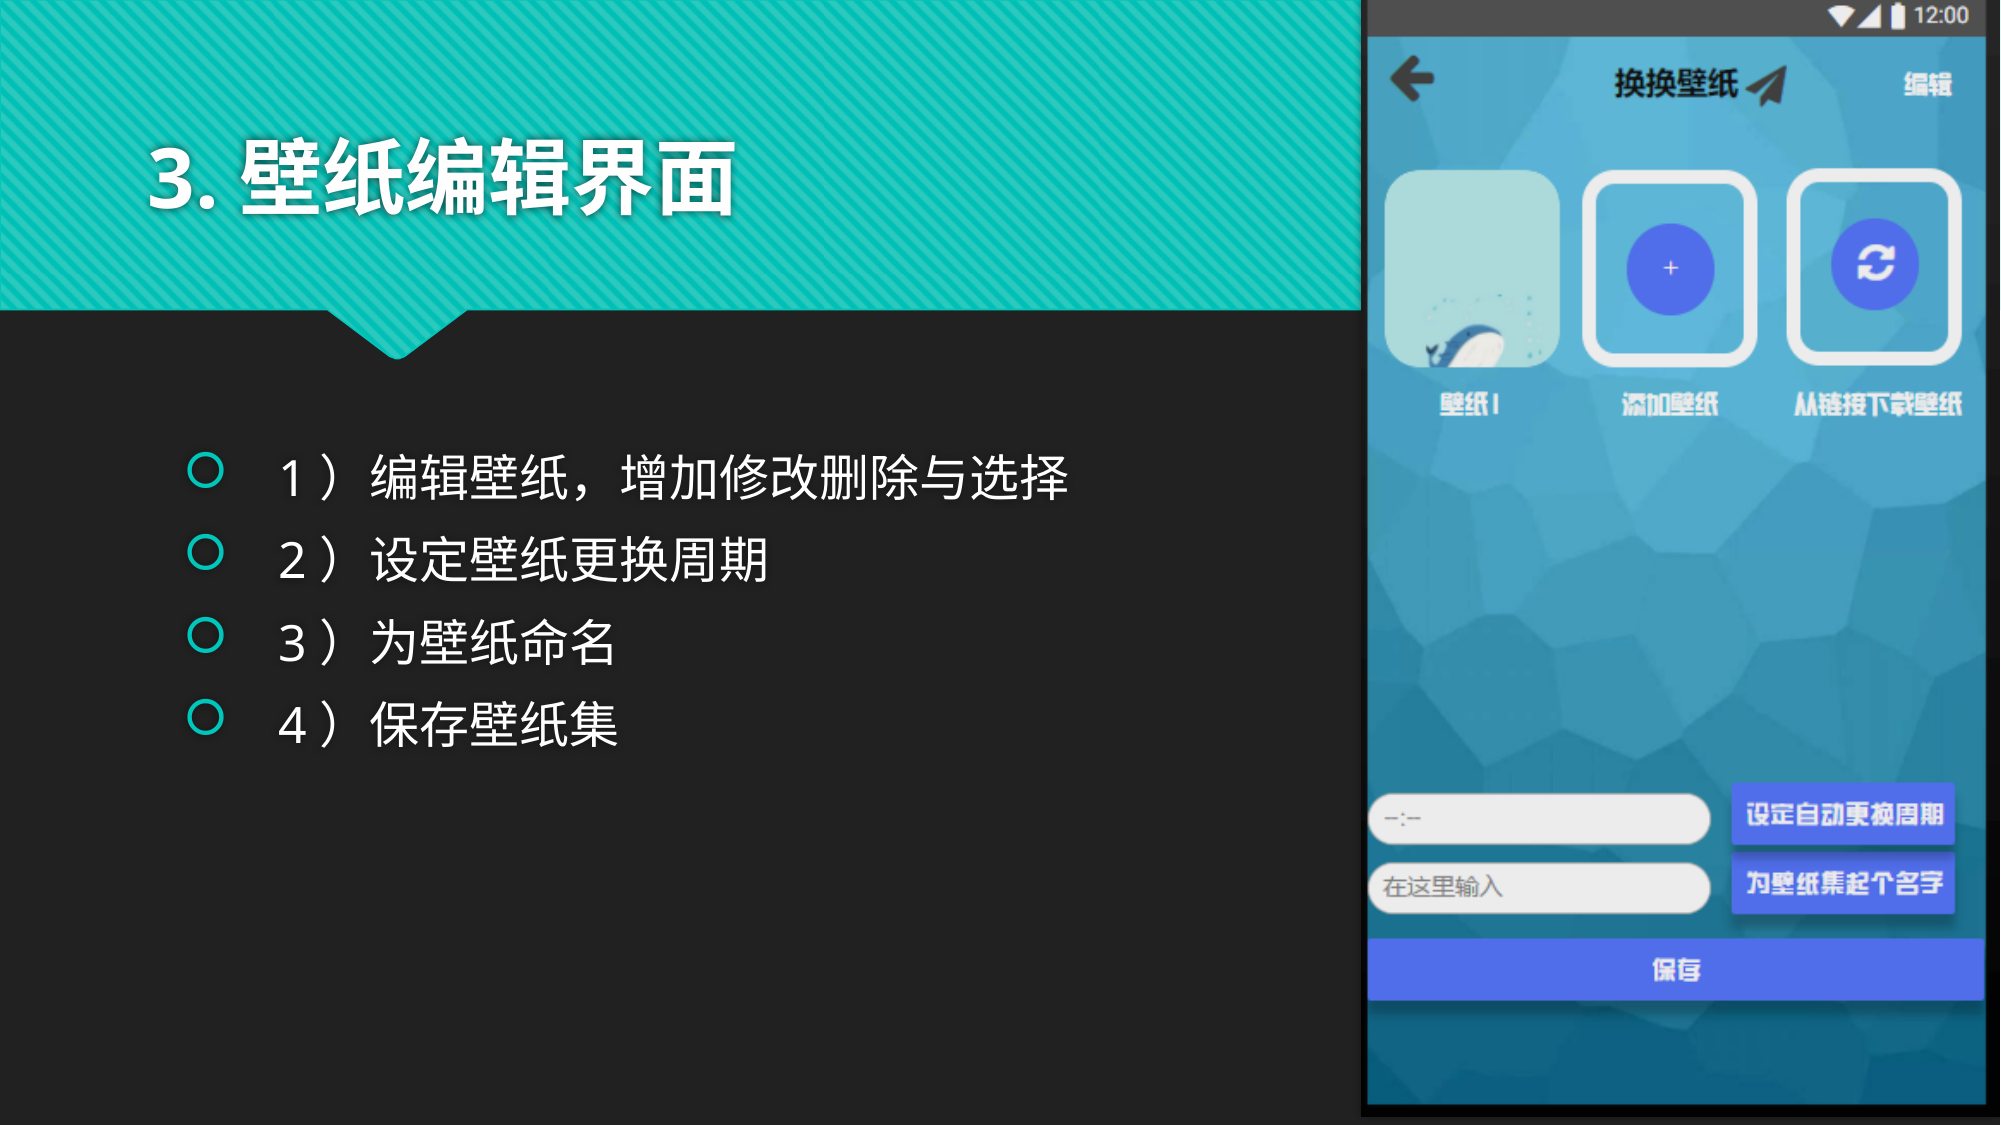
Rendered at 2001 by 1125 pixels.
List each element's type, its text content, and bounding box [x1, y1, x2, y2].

text_box 1）编辑壁纸，增加修改删除与选择 2）设定壁纸更换周期 3）为壁纸命名 4）保存壁纸集 [168, 301, 1355, 899]
title 3.壁纸编辑界面 [132, 73, 1355, 233]
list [1361, 0, 2000, 1117]
